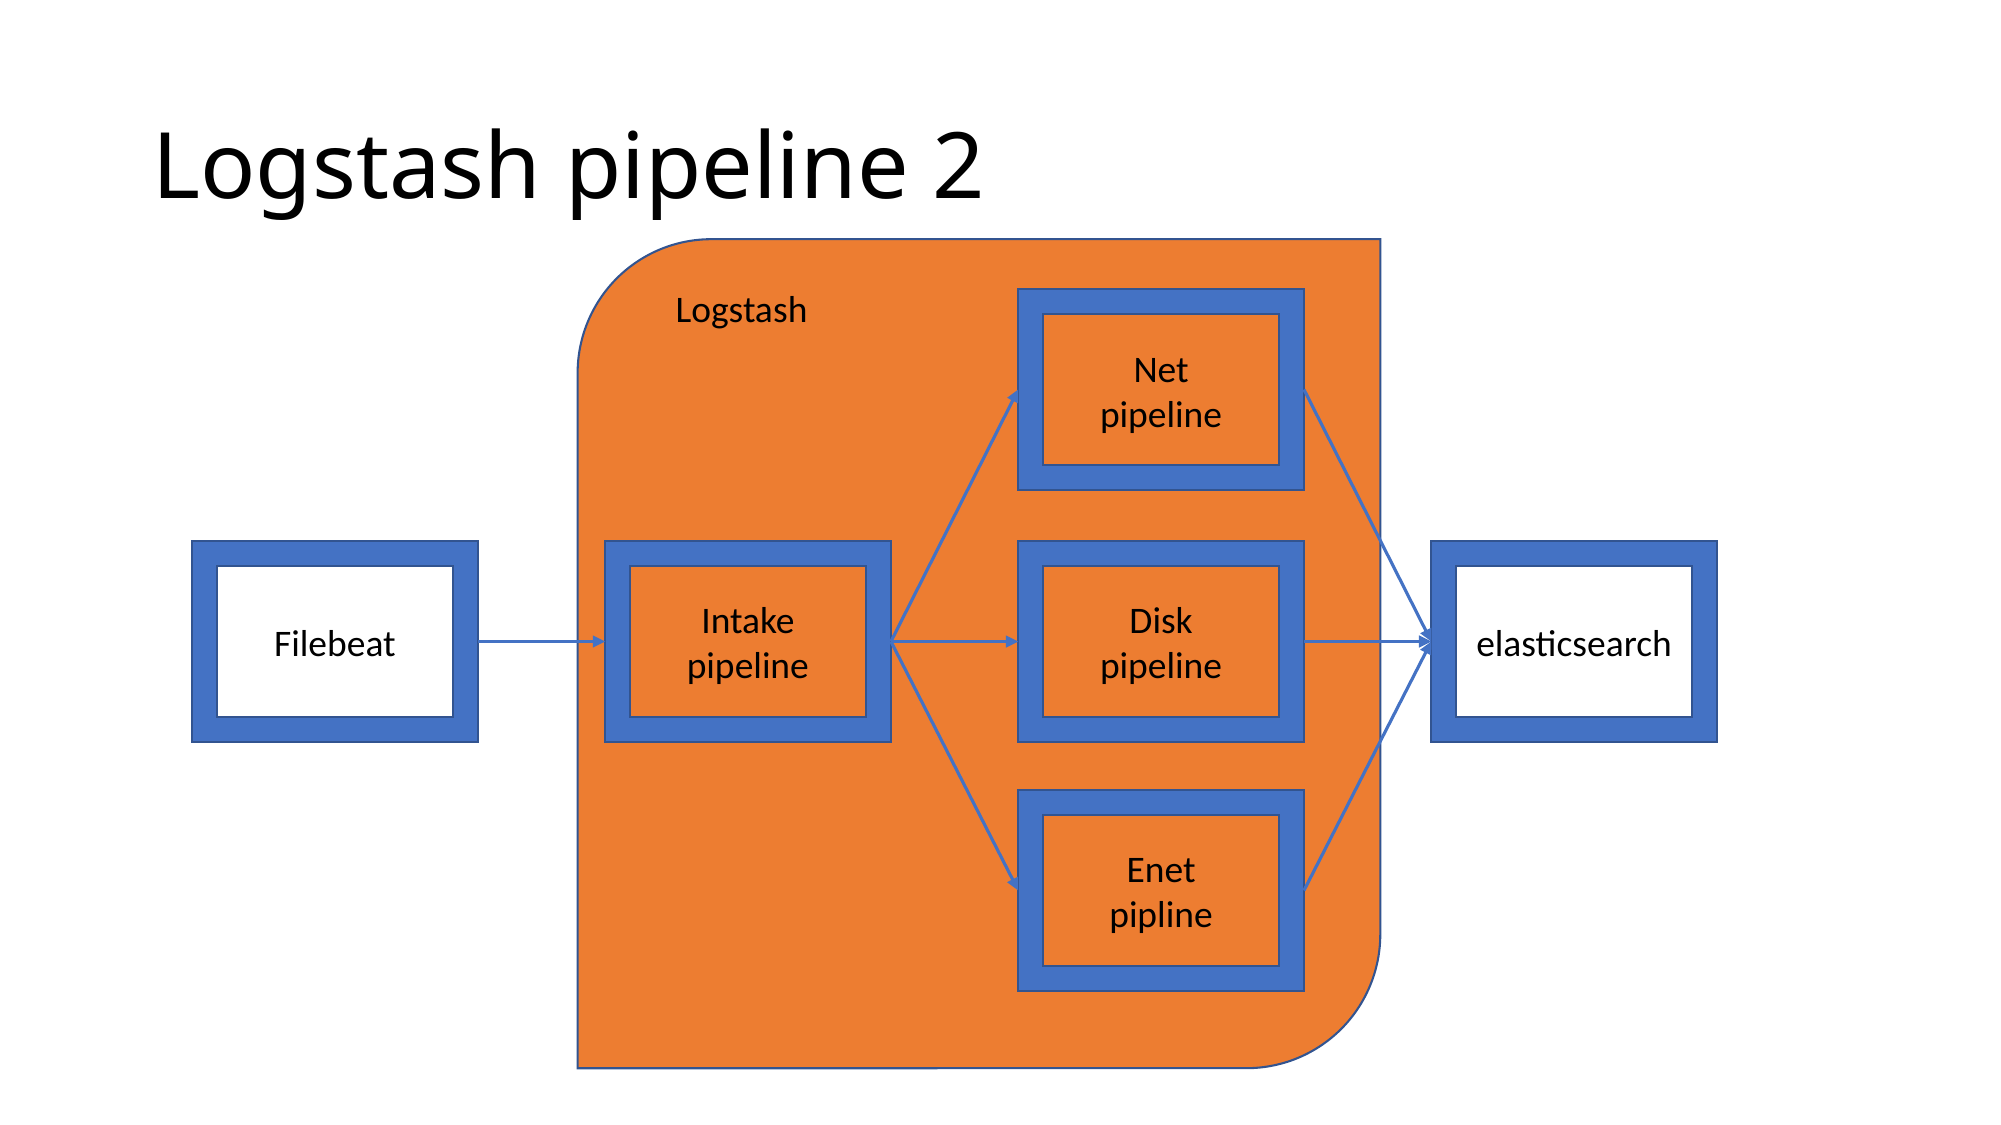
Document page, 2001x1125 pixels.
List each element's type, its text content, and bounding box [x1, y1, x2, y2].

text_box Logstash [660, 277, 891, 337]
text_box [576, 278, 1382, 640]
text_box Filebeat [191, 540, 479, 743]
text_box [890, 389, 1019, 641]
text_box [1044, 567, 1278, 716]
text_box [576, 643, 1382, 1070]
text_box [631, 567, 865, 716]
text_box elasticsearch [1432, 540, 1718, 743]
text_box Intake pipeline [604, 540, 890, 743]
text_box Enet pipline [1017, 789, 1305, 992]
text_box Net pipeline [1017, 288, 1305, 491]
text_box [1304, 389, 1432, 641]
title Logstash pipeline 2 [137, 59, 1863, 278]
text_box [1304, 642, 1432, 891]
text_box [890, 641, 1019, 891]
text_box Disk pipeline [1019, 540, 1304, 743]
